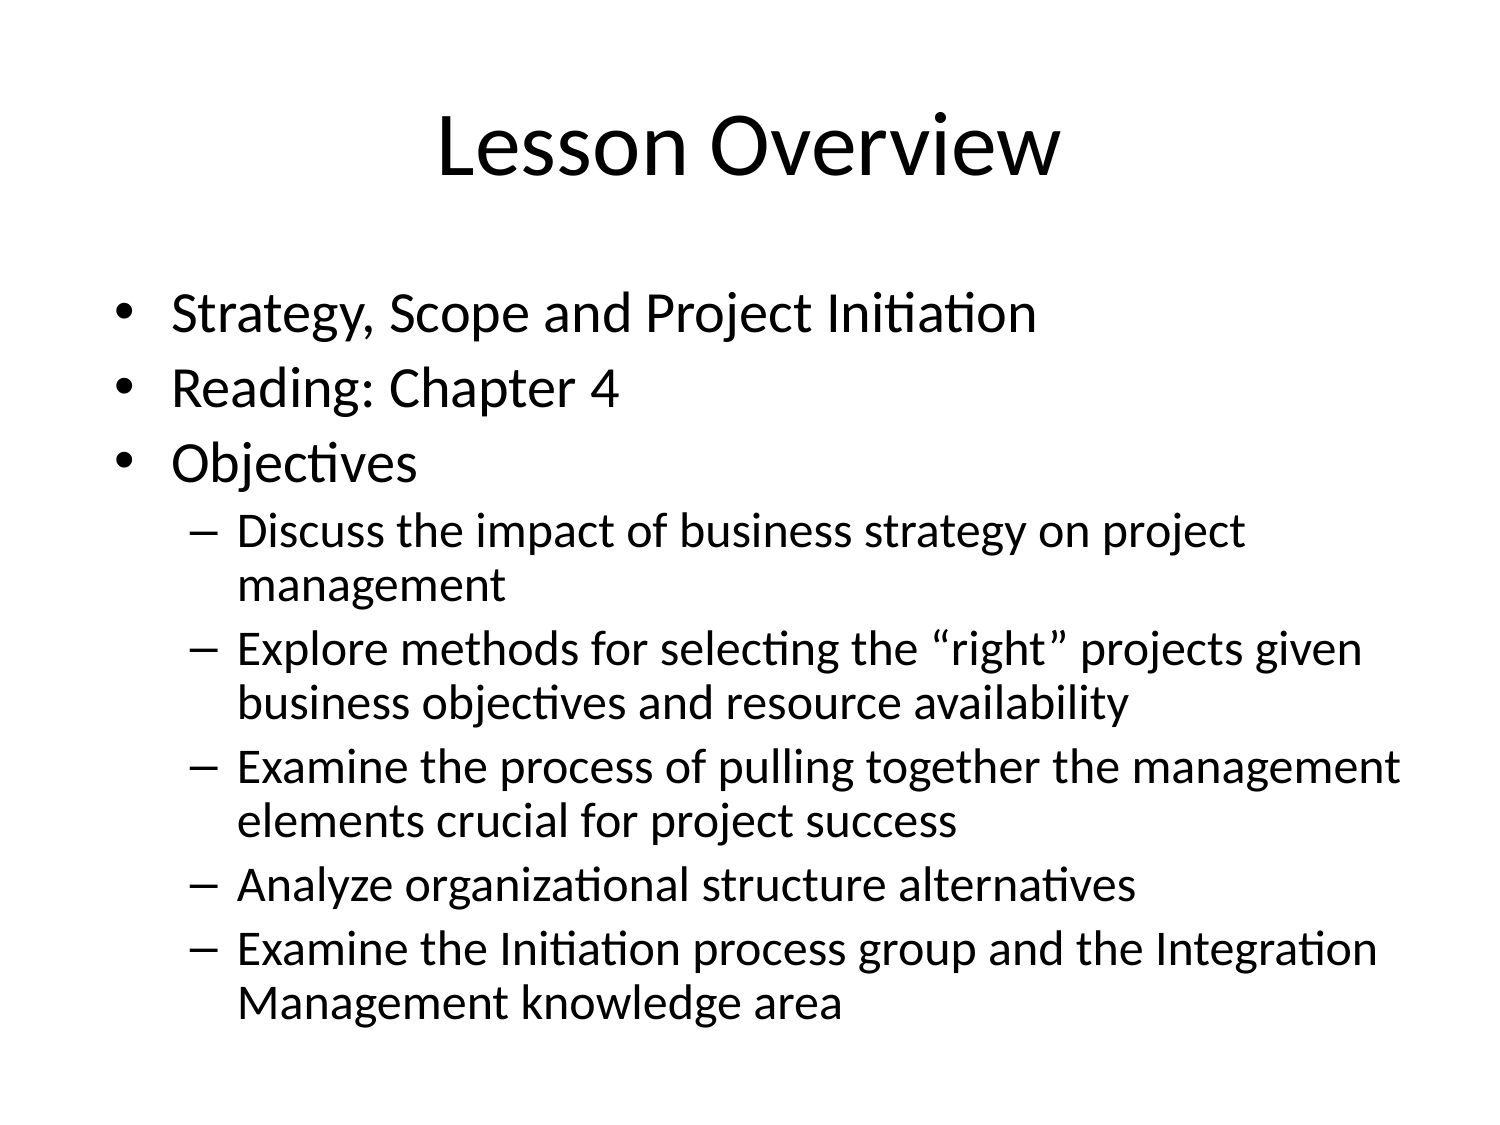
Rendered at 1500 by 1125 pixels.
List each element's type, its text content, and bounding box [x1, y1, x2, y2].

list Strategy, Scope and Project Initiation Reading: Chapter 4 Objectives Discuss the impact of business strategy on project management Explore methods for selecting the “right” projects given business objectives and resource availability Examine the process of pulling together the management elements crucial for project success Analyze organizational structure alternatives Examine the Initiation process group and the Integration Management knowledge area [99, 275, 1471, 1075]
title Lesson Overview [75, 45, 1425, 233]
